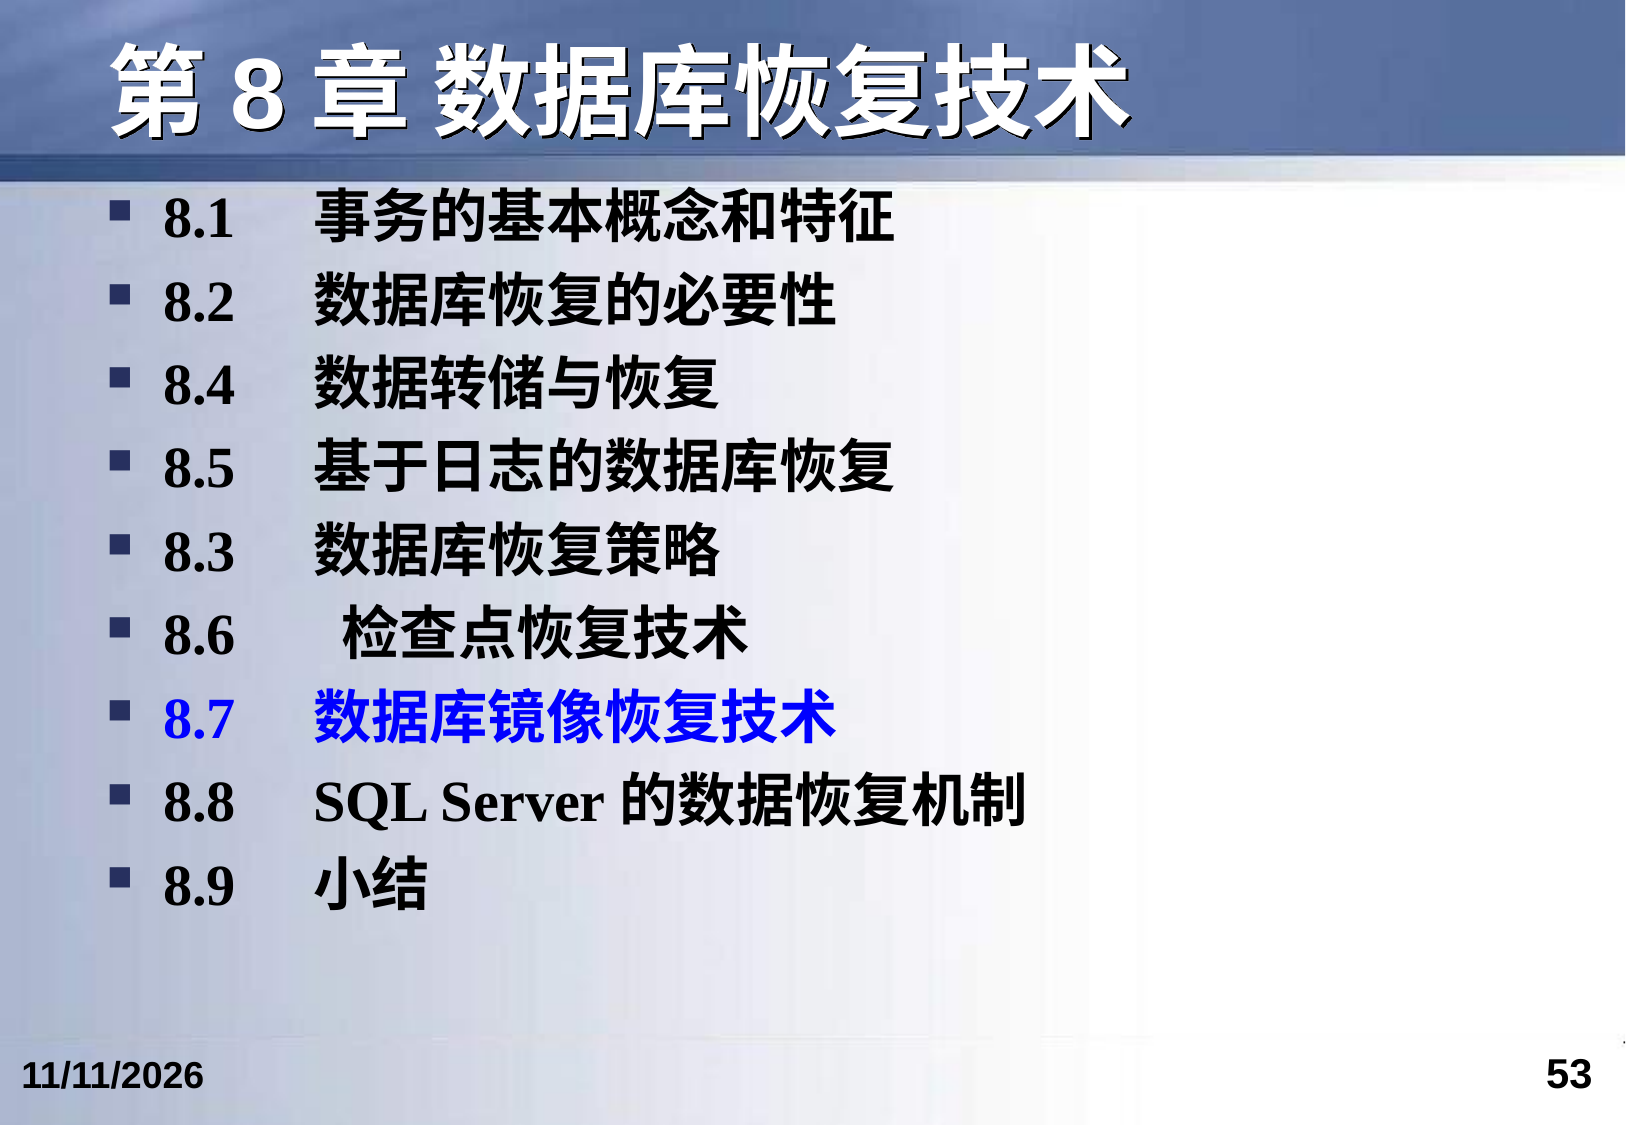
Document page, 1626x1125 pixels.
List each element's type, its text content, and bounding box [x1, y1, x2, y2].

list 8.1 事务的基本概念和特征 8.2 数据库恢复的必要性 8.4 数据转储与恢复 8.5 基于日志的数据库恢复 8.3 数据库恢复策略 8.6 检查点恢复技术 8.7 数据库镜像恢复技术 8.8 SQL Server的数据恢复机制 8.9 小结 [106, 187, 1554, 951]
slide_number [2, 1041, 380, 1125]
title 第8章 数据库恢复技术 [106, 41, 1554, 150]
slide_number 53 [1201, 1037, 1612, 1124]
picture [0, 0, 1626, 1125]
